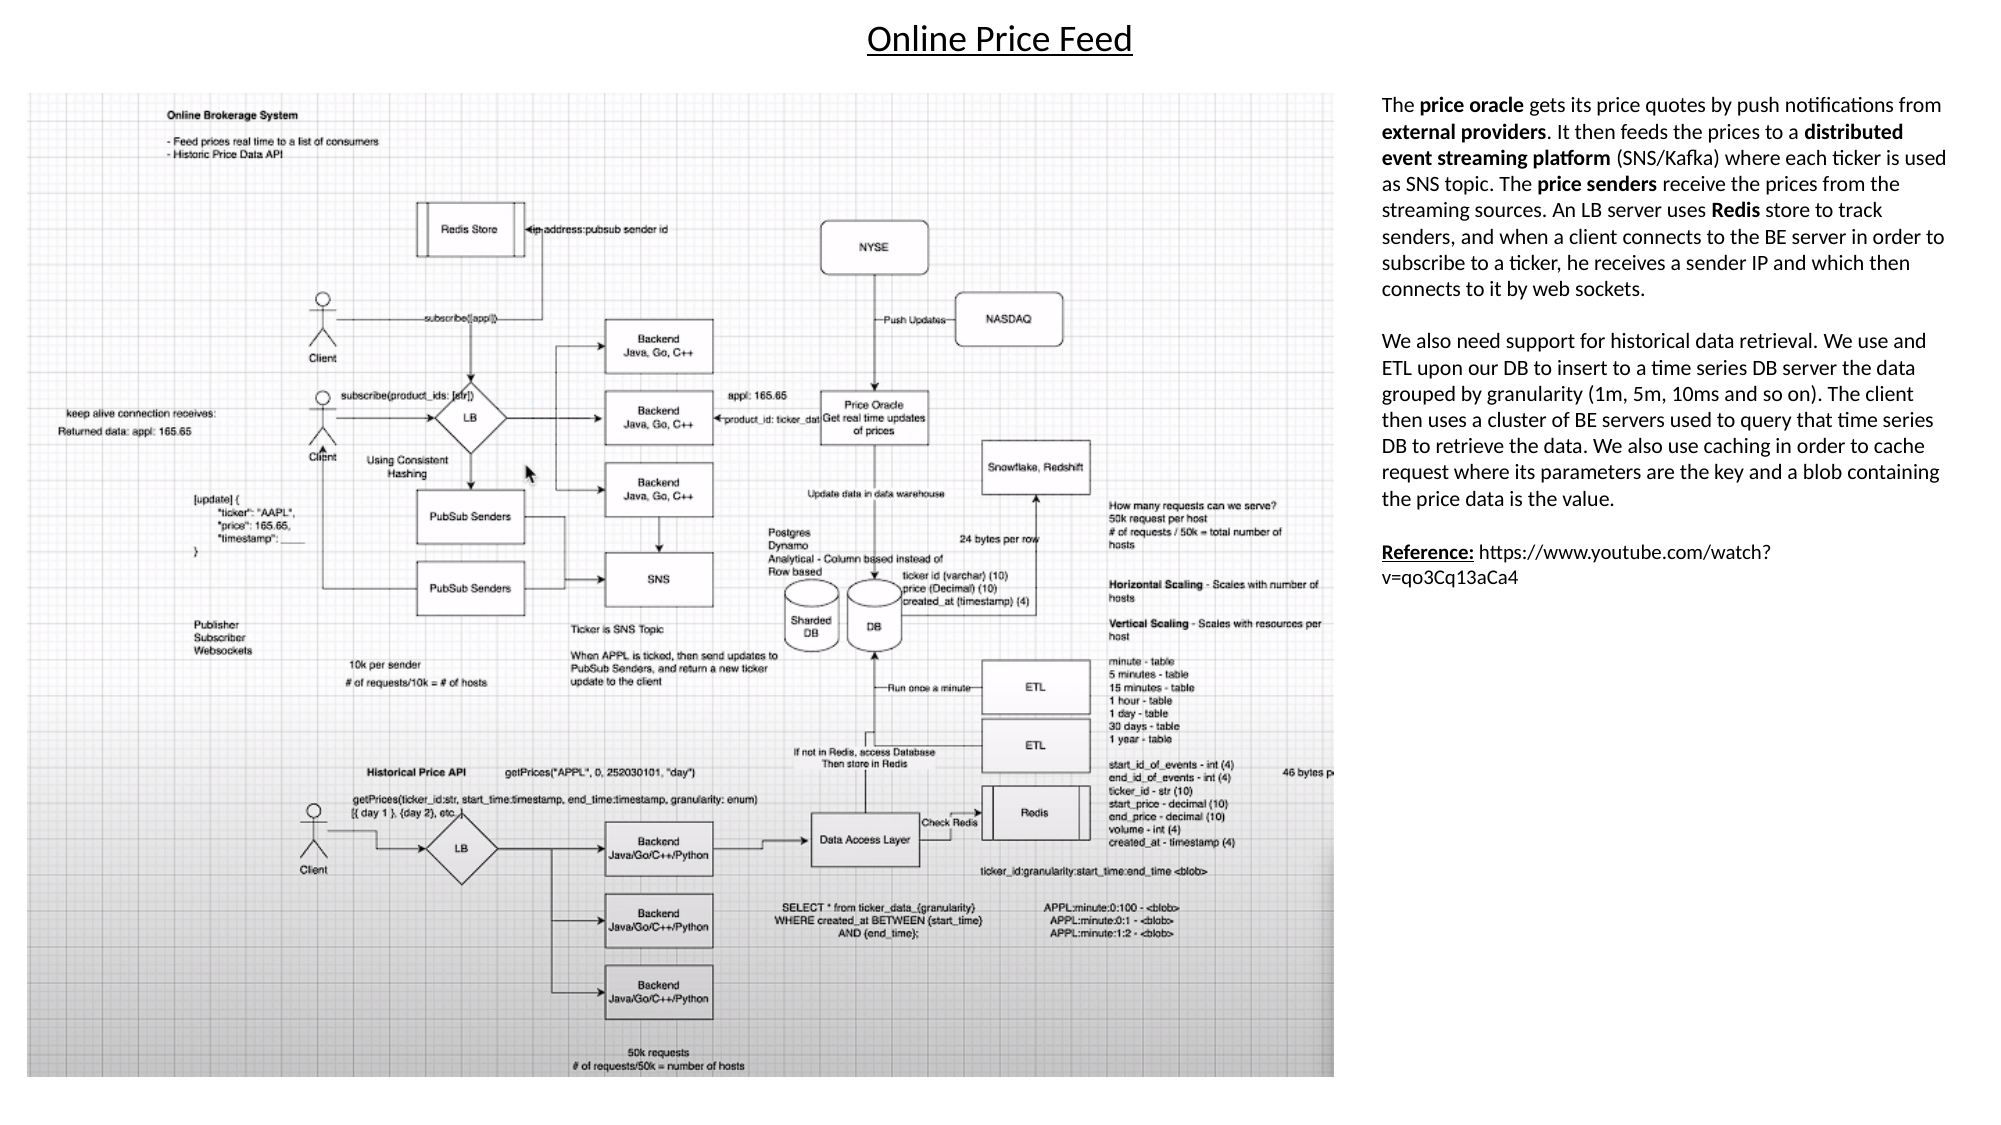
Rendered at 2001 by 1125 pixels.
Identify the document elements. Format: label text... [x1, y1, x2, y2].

text_box The price oracle gets its price quotes by push notifications from external providers. It then feeds the prices to a distributed event streaming platform (SNS/Kafka) where each ticker is used as SNS topic. The price senders receive the prices from the streaming sources. An LB server uses Redis store to track senders, and when a client connects to the BE server in order to subscribe to a ticker, he receives a sender IP and which then connects to it by web sockets. We also need support for historical data retrieval. We use and ETL upon our DB to insert to a time series DB server the data grouped by granularity (1m, 5m, 10ms and so on). The client then uses a cluster of BE servers used to query that time series DB to retrieve the data. We also use caching in order to cache request where its parameters are the key and a blob containing the price data is the value. [1367, 83, 1963, 518]
text_box Online Price Feed [851, 6, 1148, 67]
picture [27, 93, 1334, 1078]
text_box Reference: https://www.youtube.com/watch?v=qo3Cq13aCa4 [1367, 531, 1917, 596]
